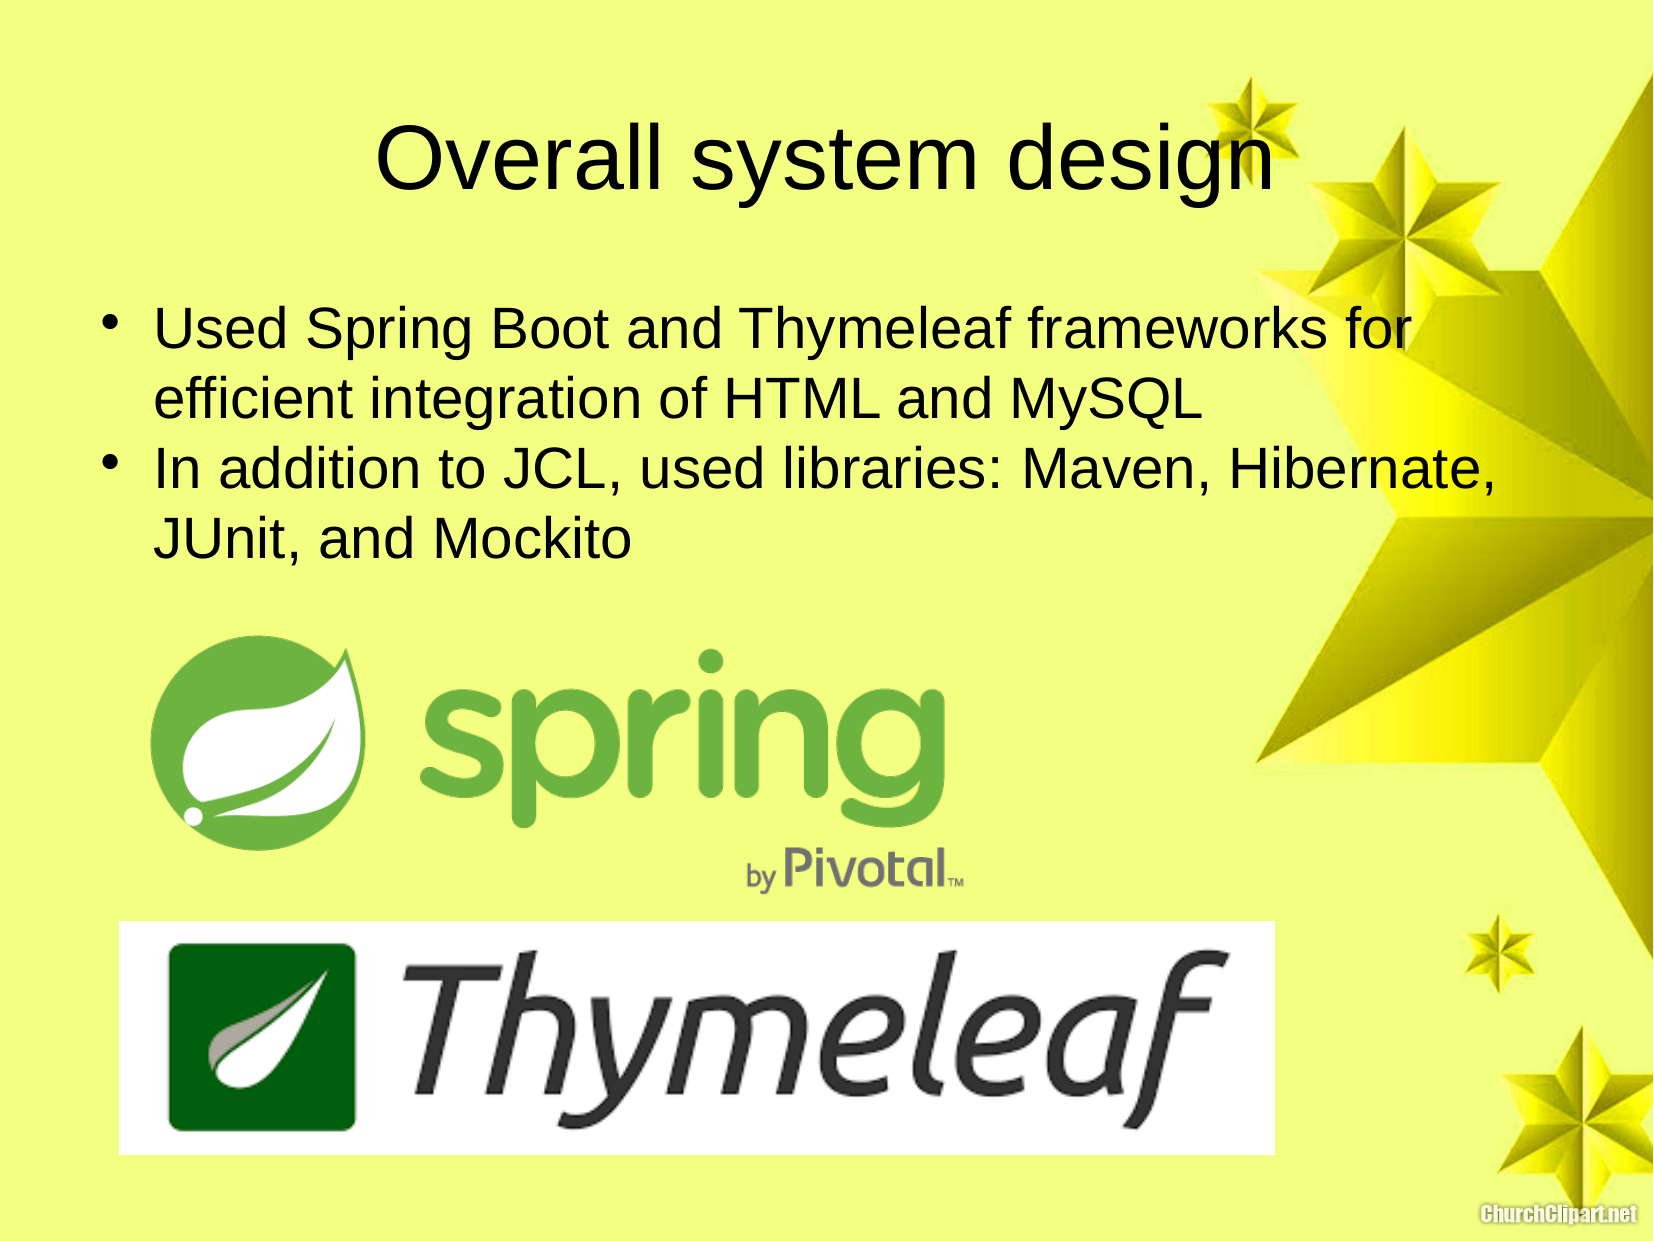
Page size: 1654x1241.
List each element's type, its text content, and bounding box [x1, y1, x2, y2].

text_box Overall system design [82, 49, 1571, 257]
picture [0, 0, 1654, 1241]
text_box Used Spring Boot and Thymeleaf frameworks for efficient integration of HTML and MySQL In addition to JCL, used libraries: Maven, Hibernate, JUnit, and Mockito [82, 290, 1571, 1010]
